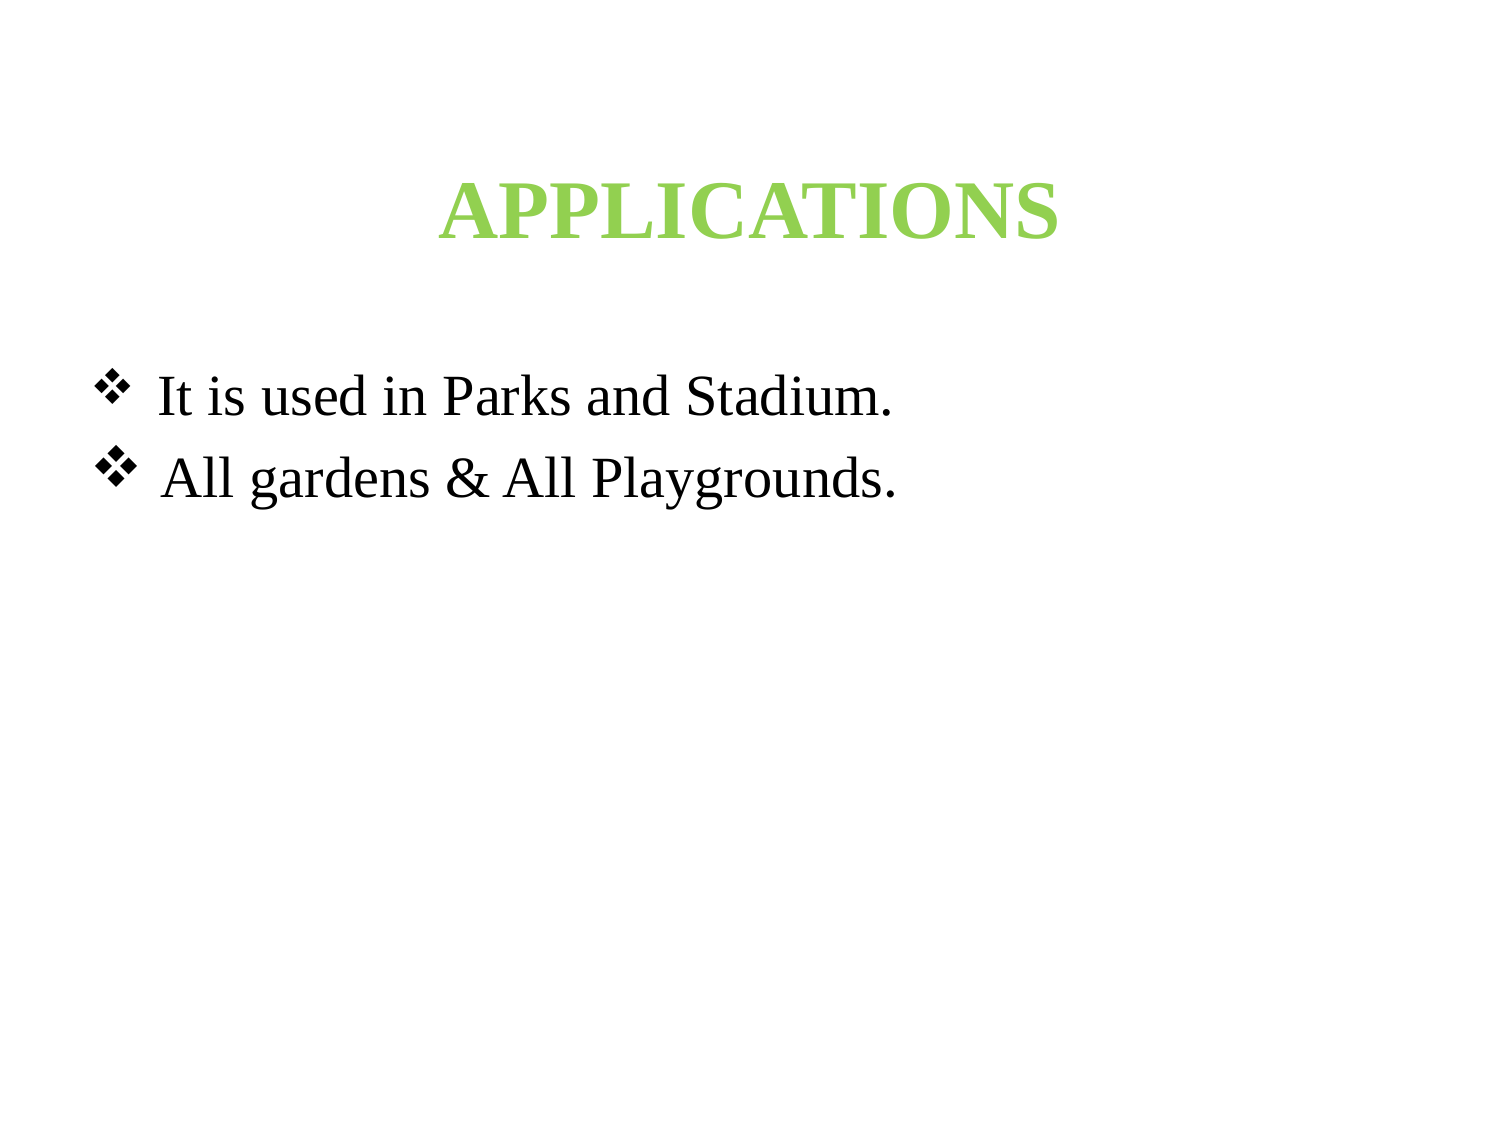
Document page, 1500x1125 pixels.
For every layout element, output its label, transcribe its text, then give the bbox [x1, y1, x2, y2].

title APPLICATIONS [75, 62, 1425, 263]
list It is used in Parks and Stadium. All gardens & All Playgrounds. [75, 350, 1425, 1100]
